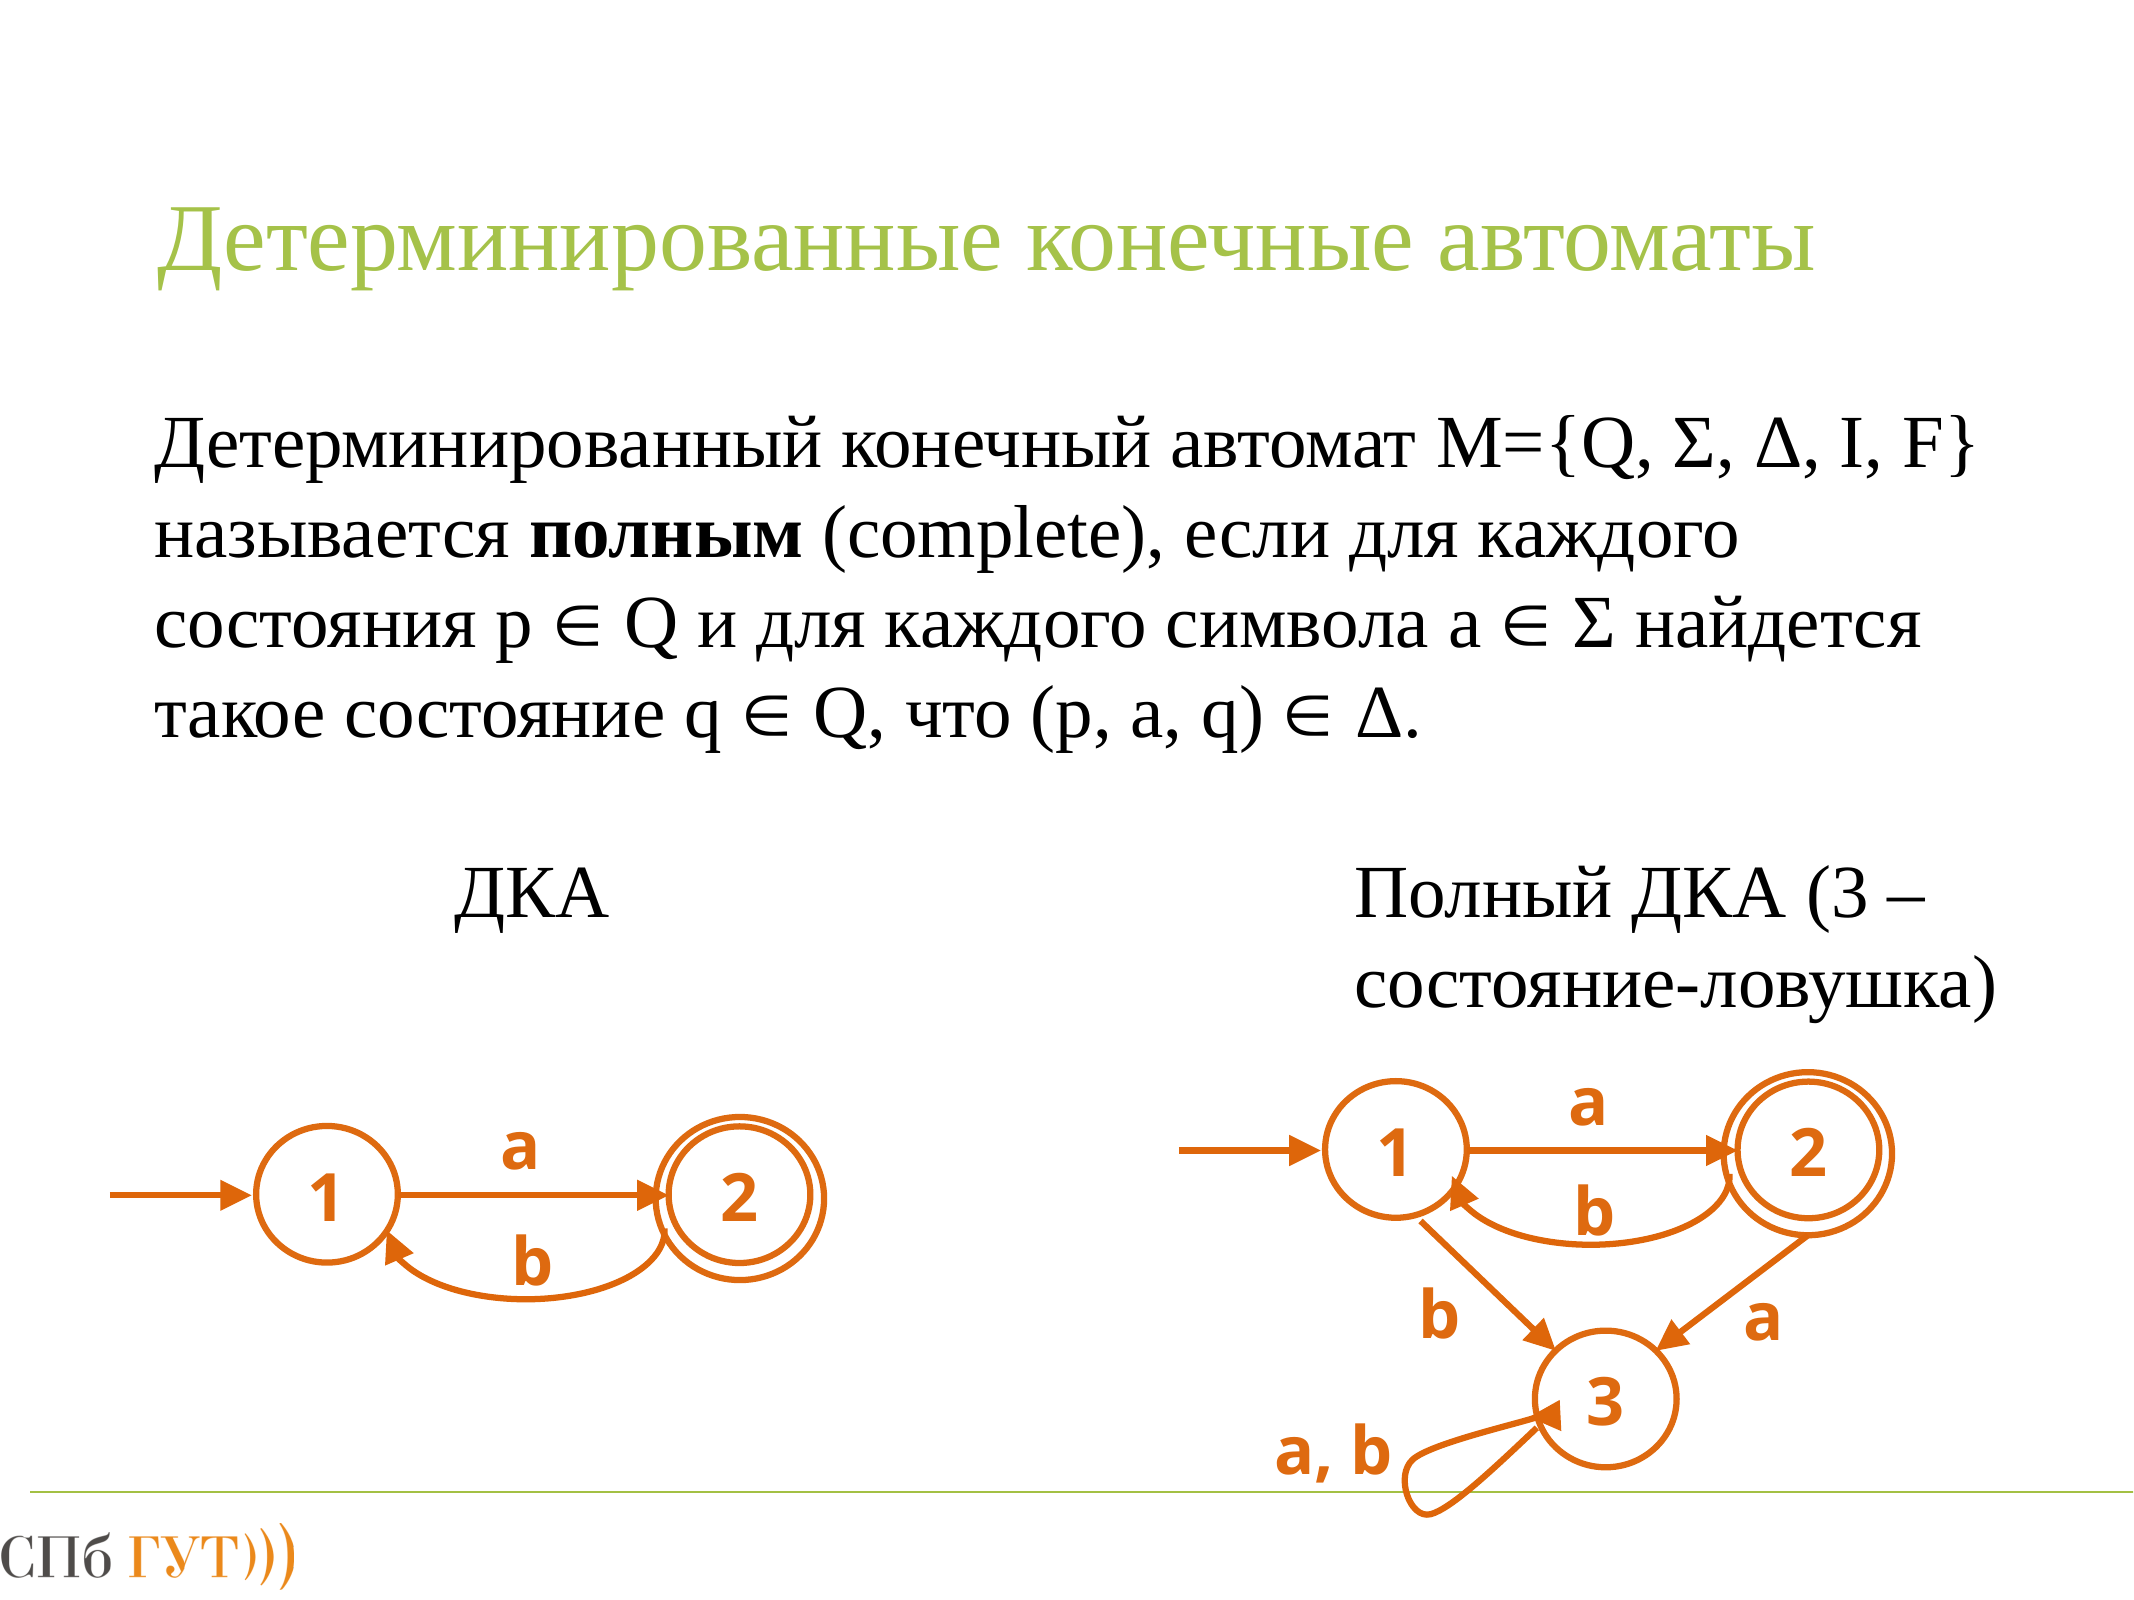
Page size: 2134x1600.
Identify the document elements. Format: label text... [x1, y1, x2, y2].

title Детерминированные конечные автоматы [146, 84, 1988, 381]
picture [1, 1522, 295, 1590]
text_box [109, 1094, 825, 1309]
list Детерминированный конечный автомат M={Q, Σ, Δ, I, F} называется полным (complete), если для каждого состояния p  Q и для каждого символа a  Σ найдется такое состояние q  Q, что (p, a, q)  Δ. ДКА Полный ДКА (3 – состояние-ловушка) [142, 381, 2024, 1557]
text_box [1178, 1049, 1893, 1511]
